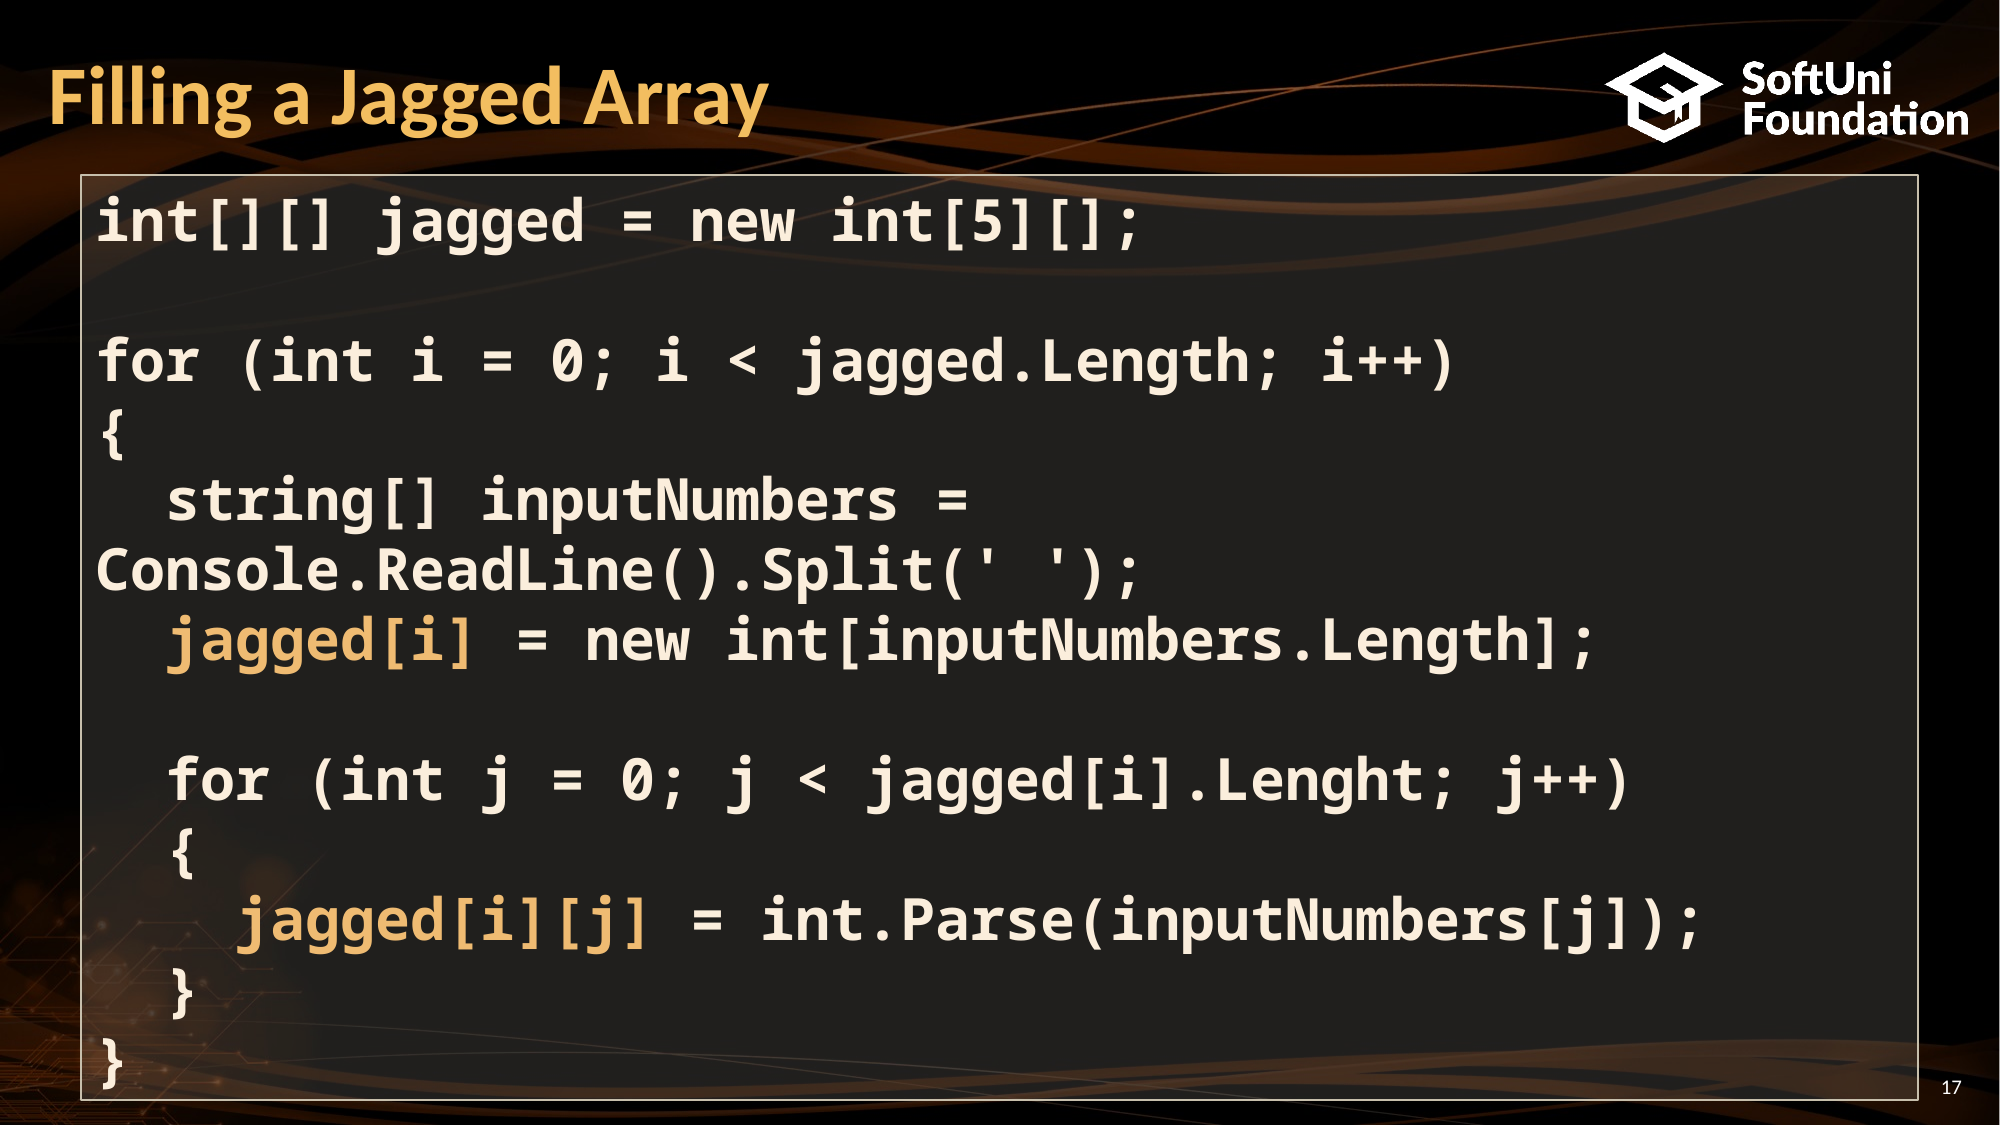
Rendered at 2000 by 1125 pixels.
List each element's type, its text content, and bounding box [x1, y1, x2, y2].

title Filling a Jagged Array [30, 6, 1602, 189]
picture [0, 0, 2000, 1125]
text_box int[][] jagged = new int[5][]; for (int i = 0; i < jagged.Length; i++) { string[] inputNumbers = Console.ReadLine().Split(' '); jagged[i] = new int[inputNumbers.Length]; for (int j = 0; j < jagged[i].Lenght; j++) { jagged[i][j] = int.Parse(inputNumbers[j]); } } [80, 175, 1919, 1100]
text_box [62, 174, 1634, 358]
slide_number 17 [1897, 1070, 1968, 1103]
